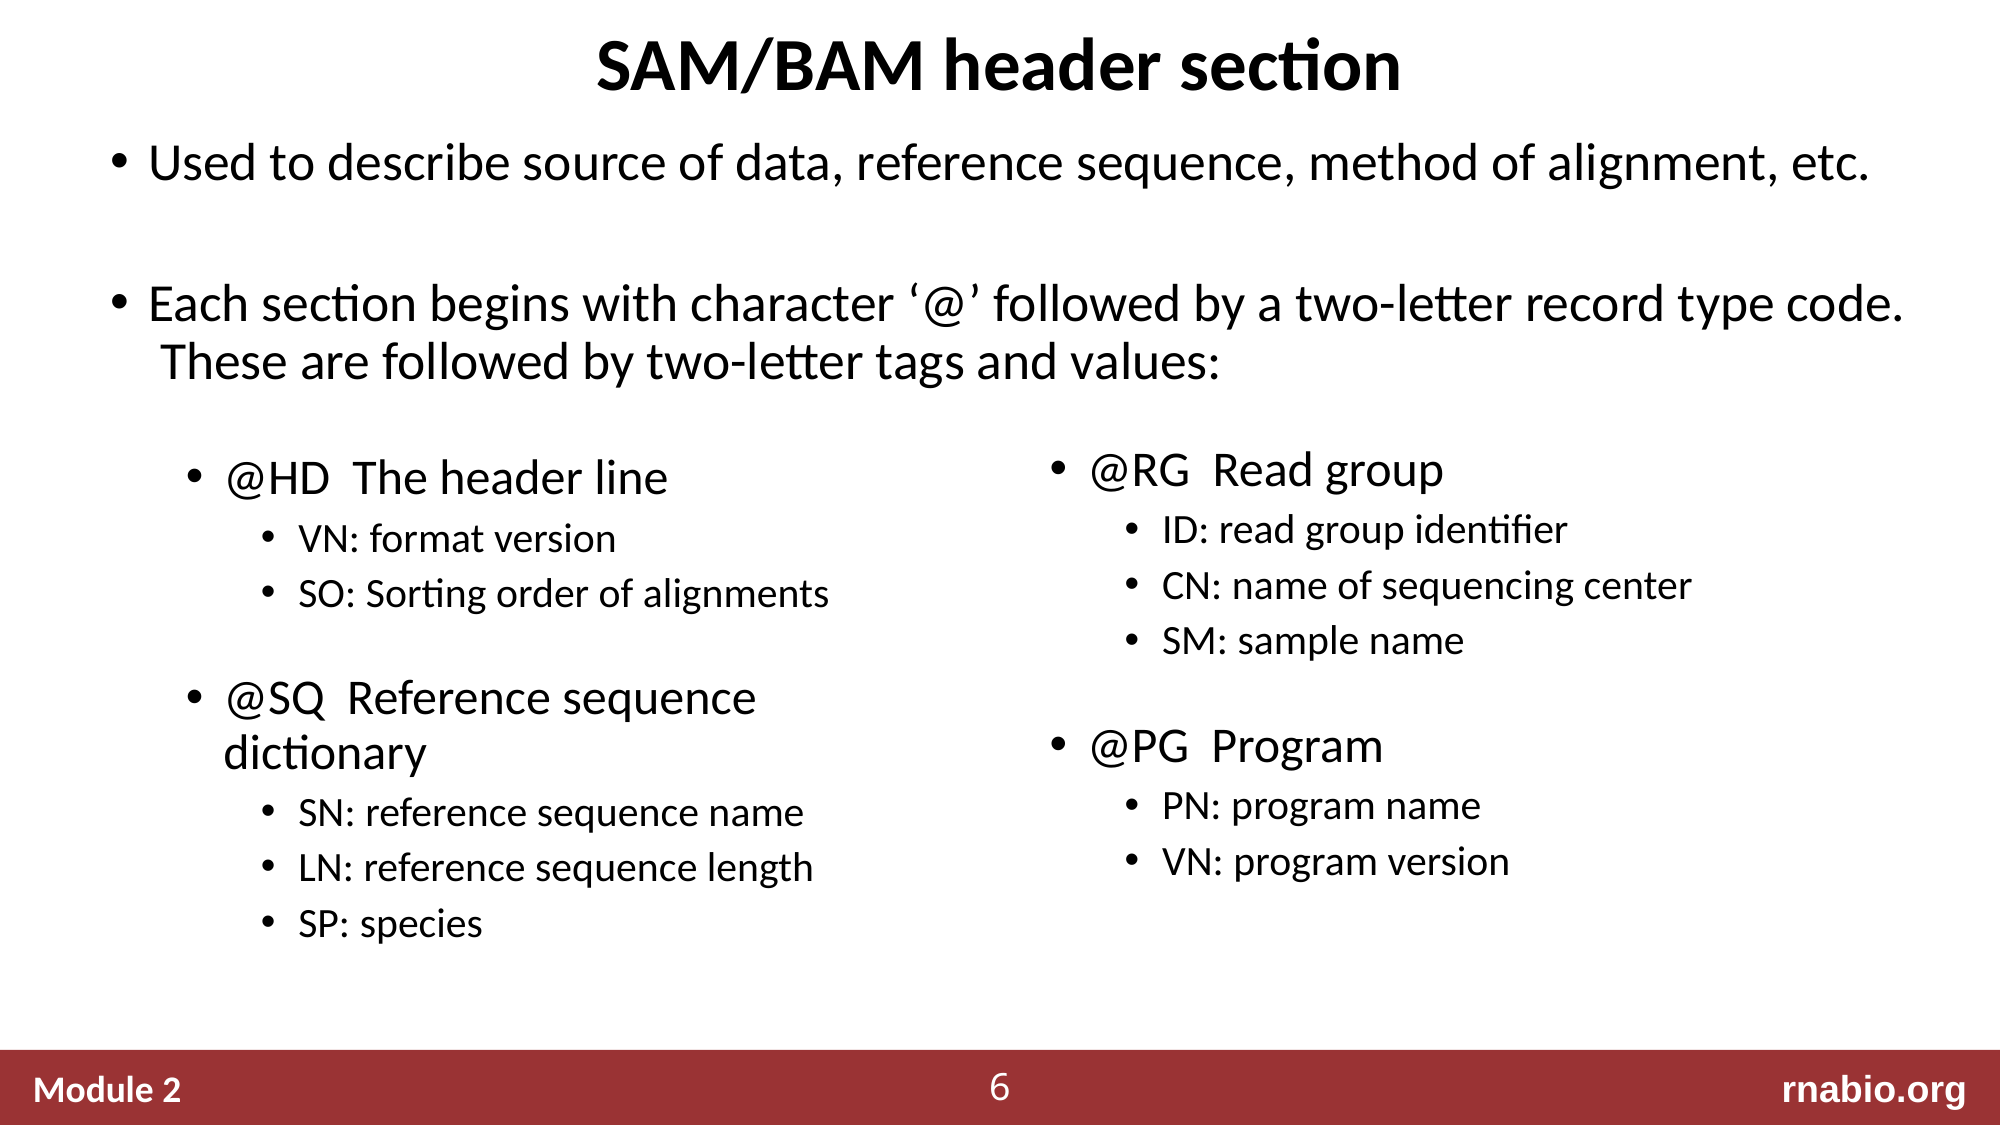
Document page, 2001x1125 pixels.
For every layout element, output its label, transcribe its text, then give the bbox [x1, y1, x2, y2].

text_box @RG Read group ID: read group identifier CN: name of sequencing center SM: sample name @PG Program PN: program name VN: program version [959, 436, 1893, 1060]
title SAM/BAM header section [275, 0, 1725, 126]
text_box @HD The header line VN: format version SO: Sorting order of alignments @SQ Reference sequence dictionary SN: reference sequence name LN: reference sequence length SP: species [95, 444, 866, 1021]
list Used to describe source of data, reference sequence, method of alignment, etc. Each section begins with character ‘@’ followed by a two-letter record type code. These are followed by two-letter tags and values: [95, 126, 1926, 413]
